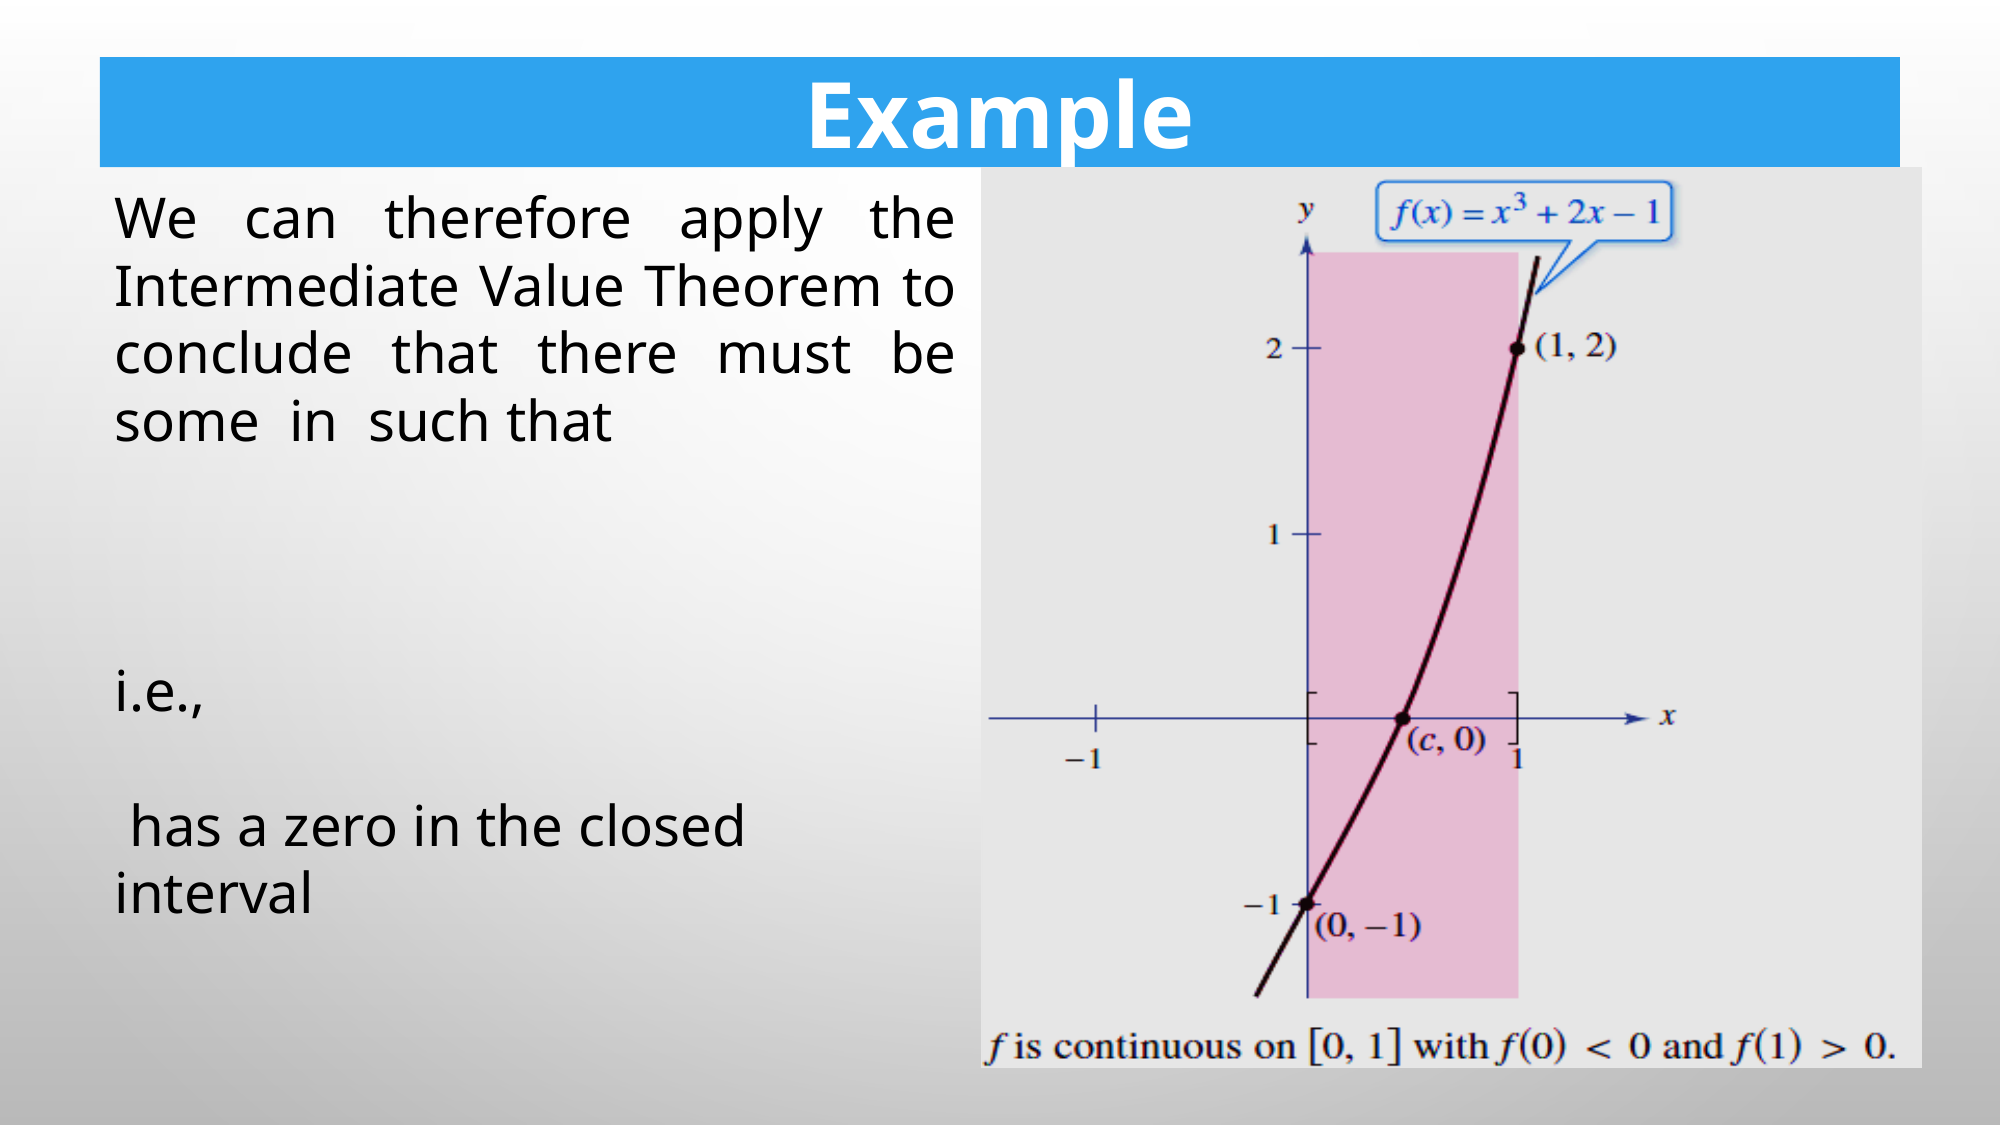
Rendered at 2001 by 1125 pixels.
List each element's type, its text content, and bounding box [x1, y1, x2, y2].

text_box Example [99, 57, 1900, 168]
picture [0, 0, 2000, 1125]
text_box [211, 406, 243, 467]
text_box [197, 400, 228, 461]
